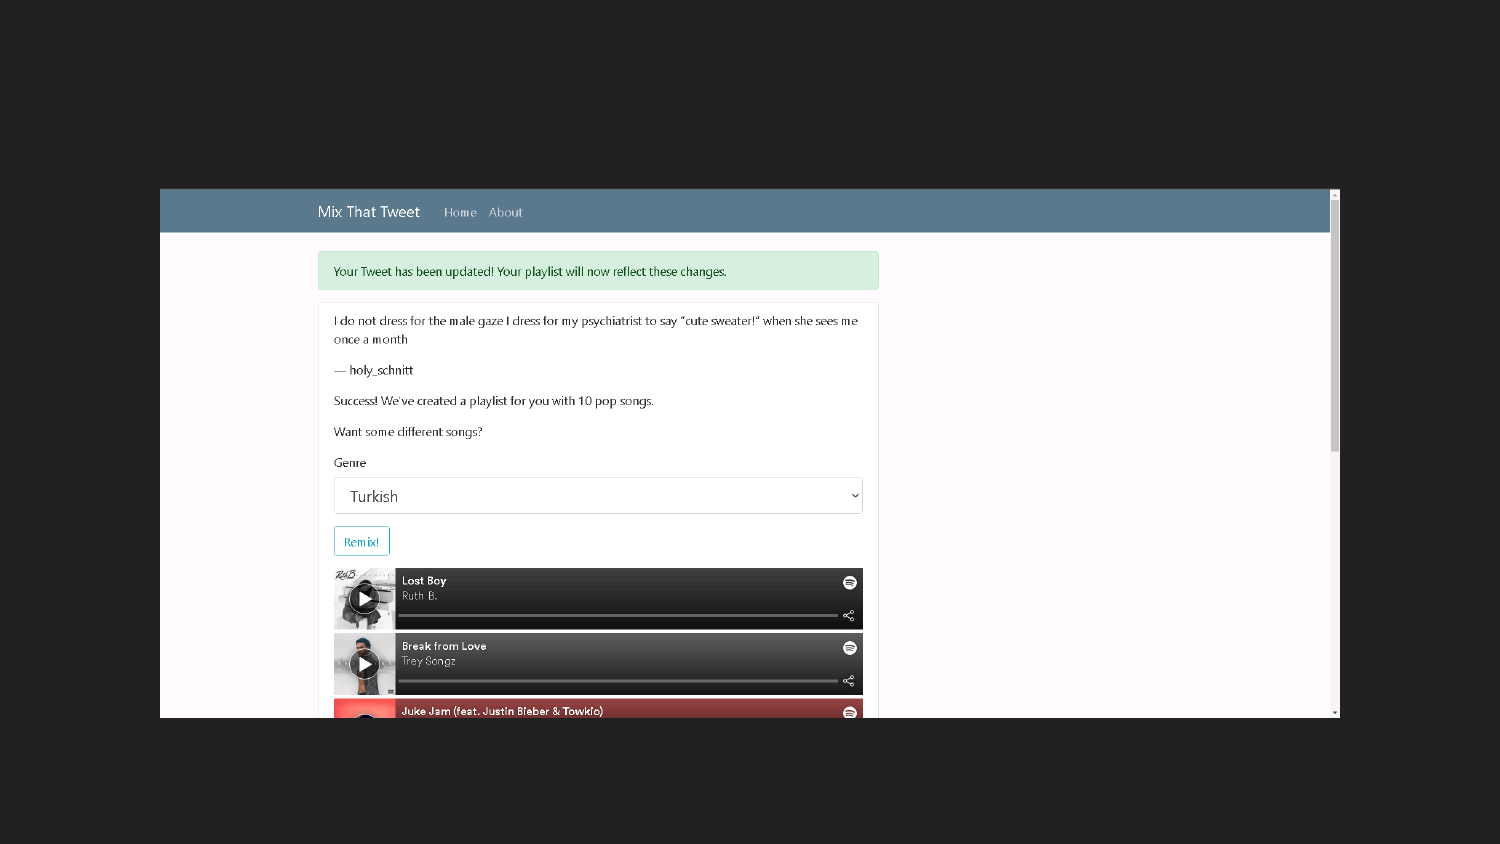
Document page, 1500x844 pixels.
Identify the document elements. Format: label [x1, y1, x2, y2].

picture [160, 188, 1340, 718]
